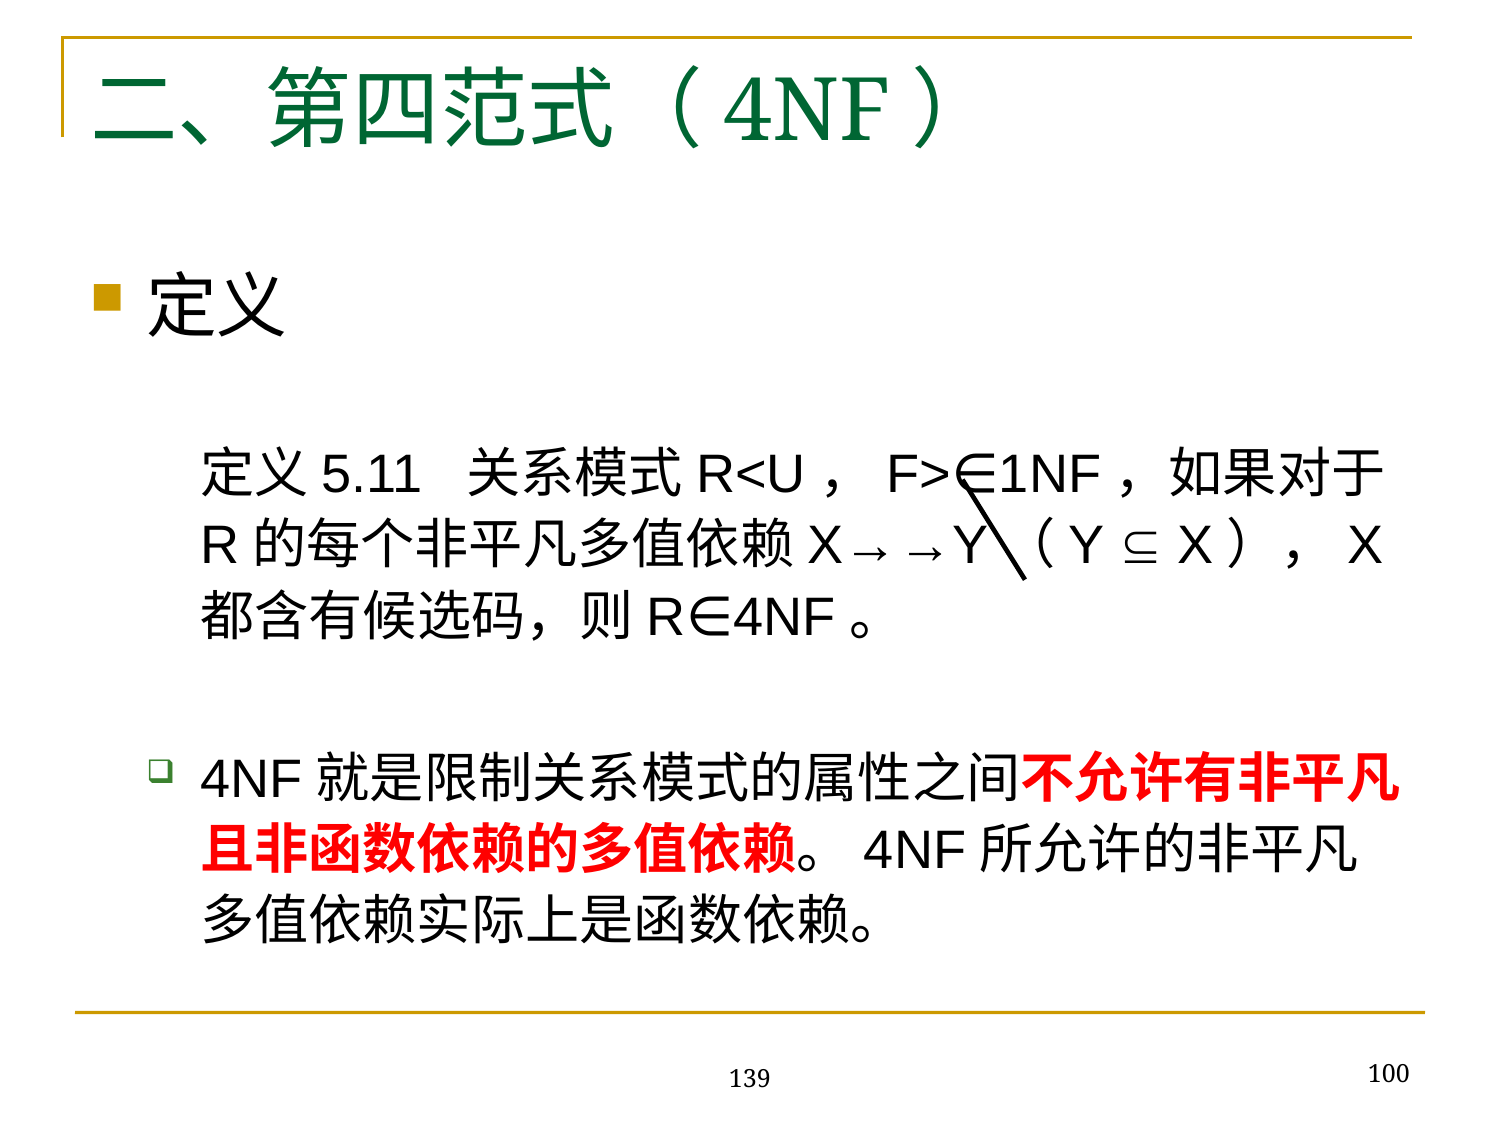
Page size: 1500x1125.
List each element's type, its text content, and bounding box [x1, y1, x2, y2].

title 二、第四范式（4NF） [75, 45, 1425, 233]
slide_number 100 [1074, 1024, 1425, 1100]
list 定义 定义5.11 关系模式R<U，F>∈1NF，如果对于R的每个非平凡多值依赖X→→Y（Y  X），X都含有候选码，则R∈4NF。 4NF就是限制关系模式的属性之间不允许有非平凡且非函数依赖的多值依赖。4NF所允许的非平凡多值依赖实际上是函数依赖。 [75, 262, 1425, 1006]
footer 139 [512, 1025, 988, 1100]
